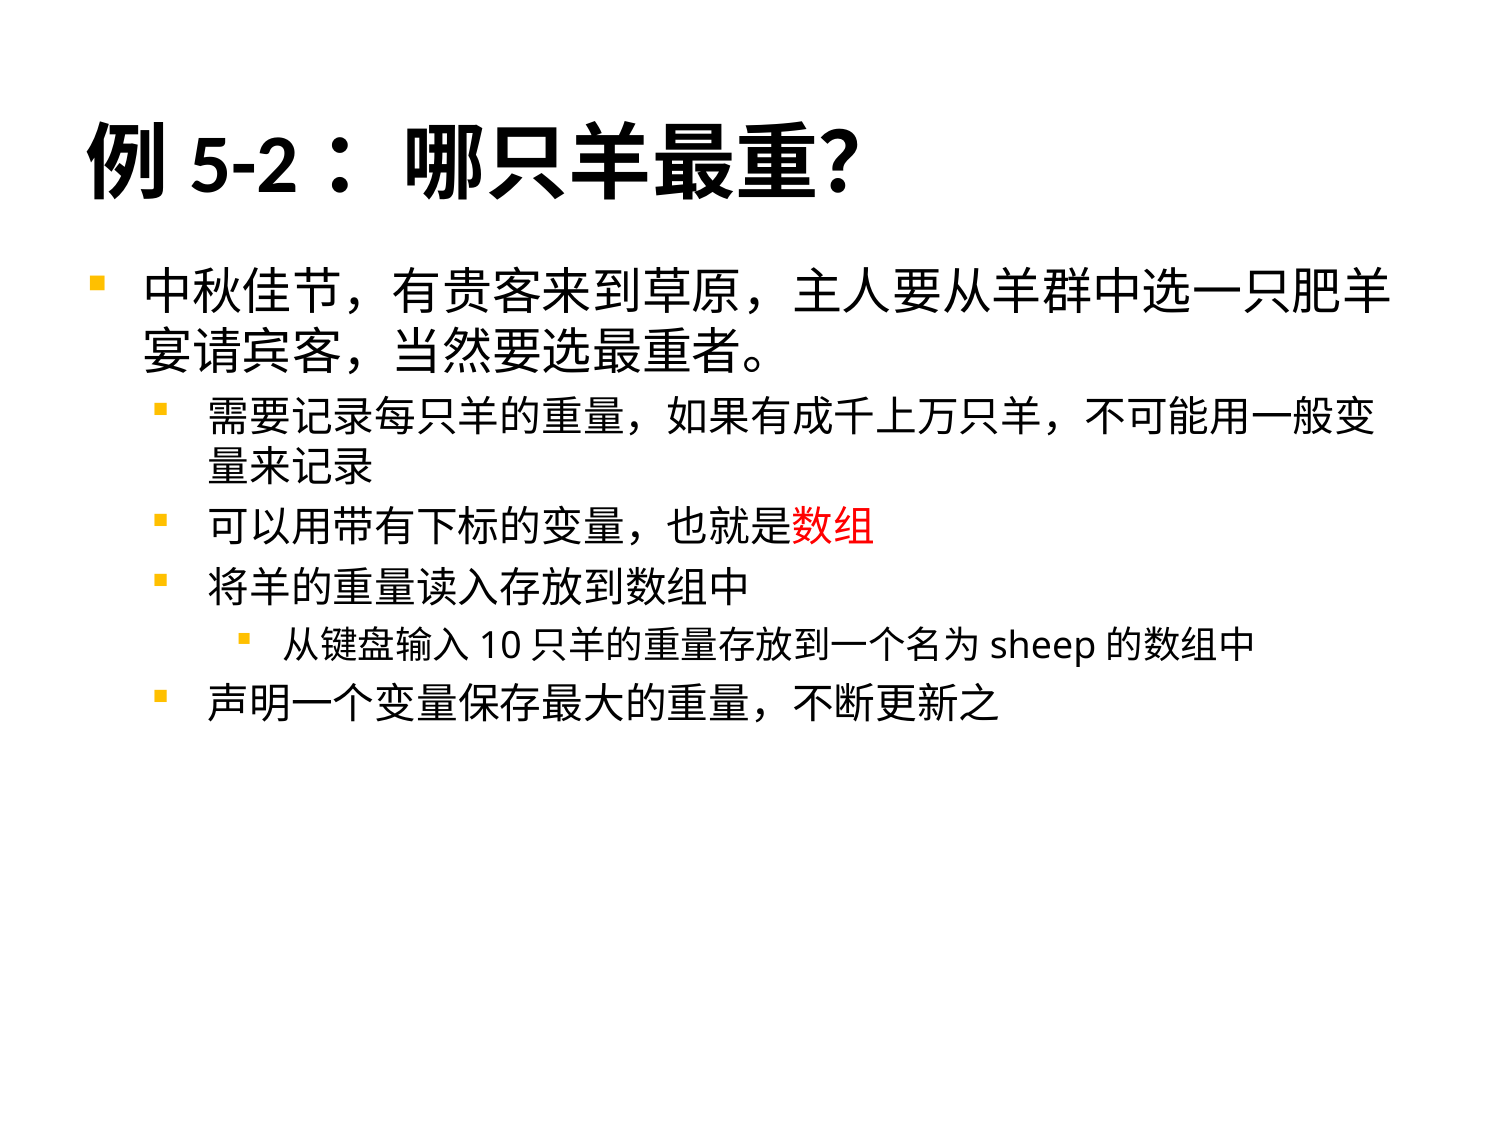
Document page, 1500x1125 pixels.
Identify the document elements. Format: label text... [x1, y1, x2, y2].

title 例5-2：哪只羊最重？ [70, 70, 1421, 219]
list 中秋佳节，有贵客来到草原，主人要从羊群中选一只肥羊宴请宾客，当然要选最重者。 需要记录每只羊的重量，如果有成千上万只羊，不可能用一般变量来记录 可以用带有下标的变量，也就是数组 将羊的重量读入存放到数组中 从键盘输入10只羊的重量存放到一个名为sheep的数组中 声明一个变量保存最大的重量，不断更新之 [70, 251, 1430, 1034]
